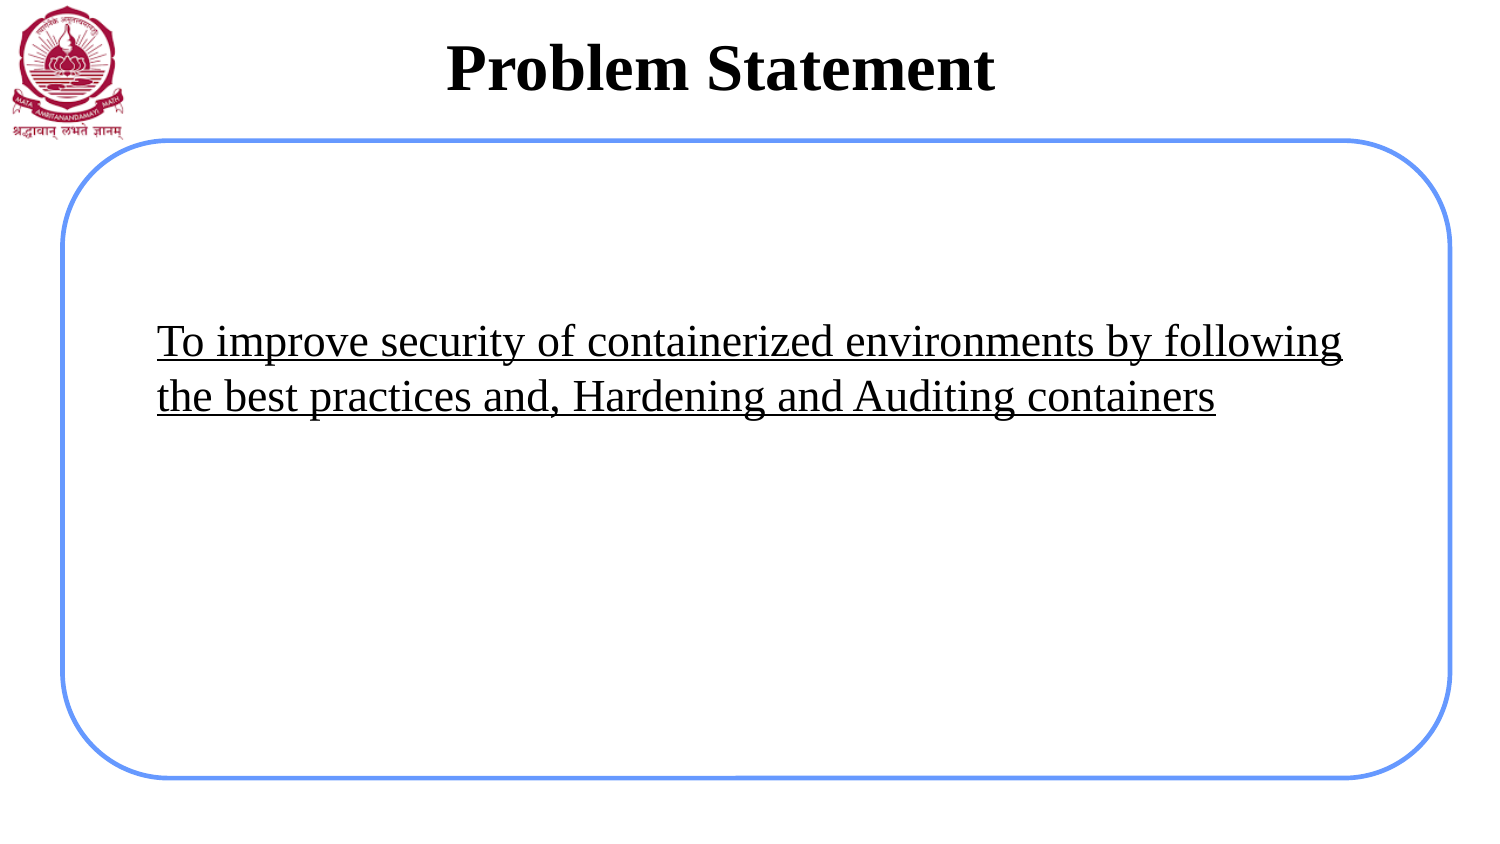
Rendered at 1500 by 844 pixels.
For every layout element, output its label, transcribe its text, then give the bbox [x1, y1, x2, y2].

title Problem Statement [46, 0, 1397, 157]
picture [0, 4, 46, 141]
